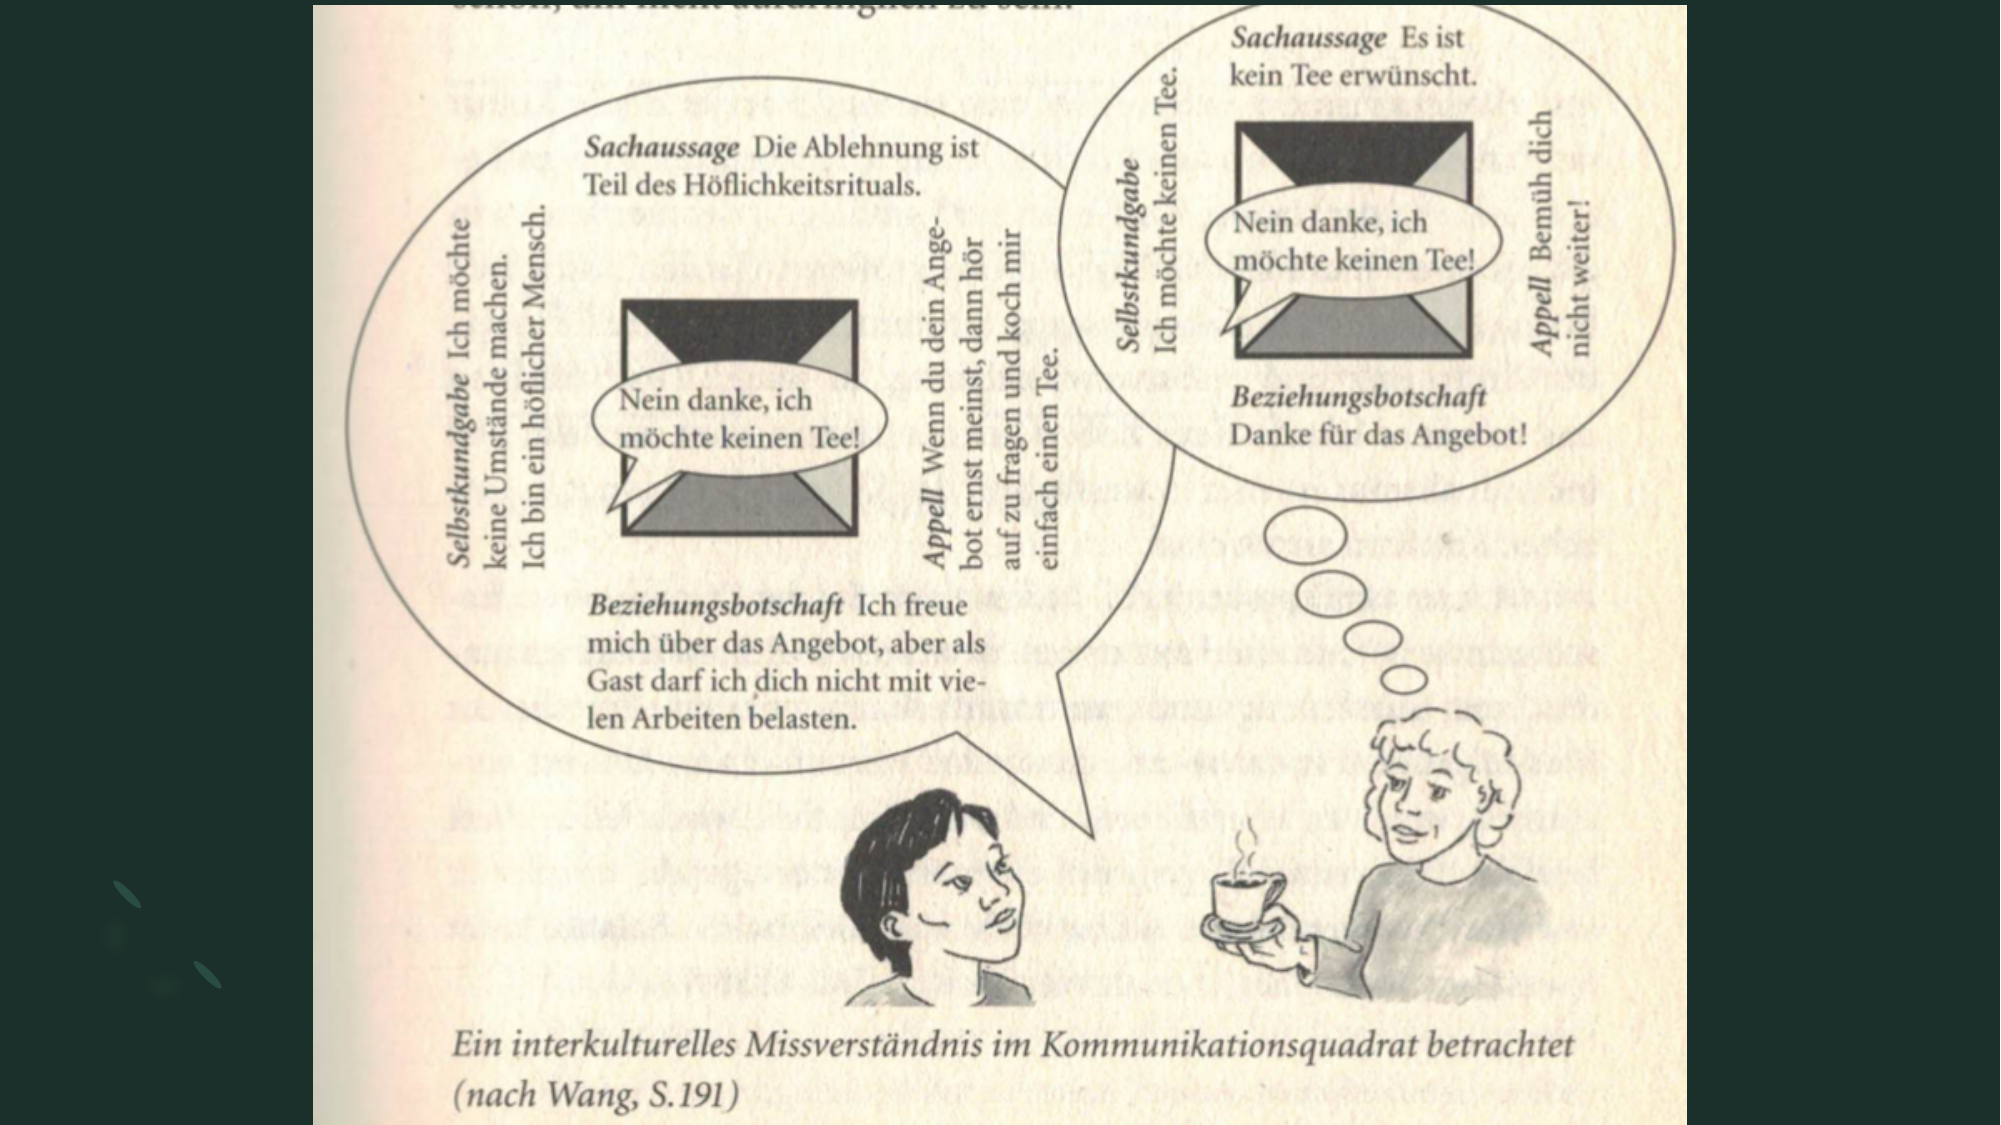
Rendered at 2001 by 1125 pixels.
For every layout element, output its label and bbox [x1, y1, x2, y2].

list [313, 5, 1687, 1125]
